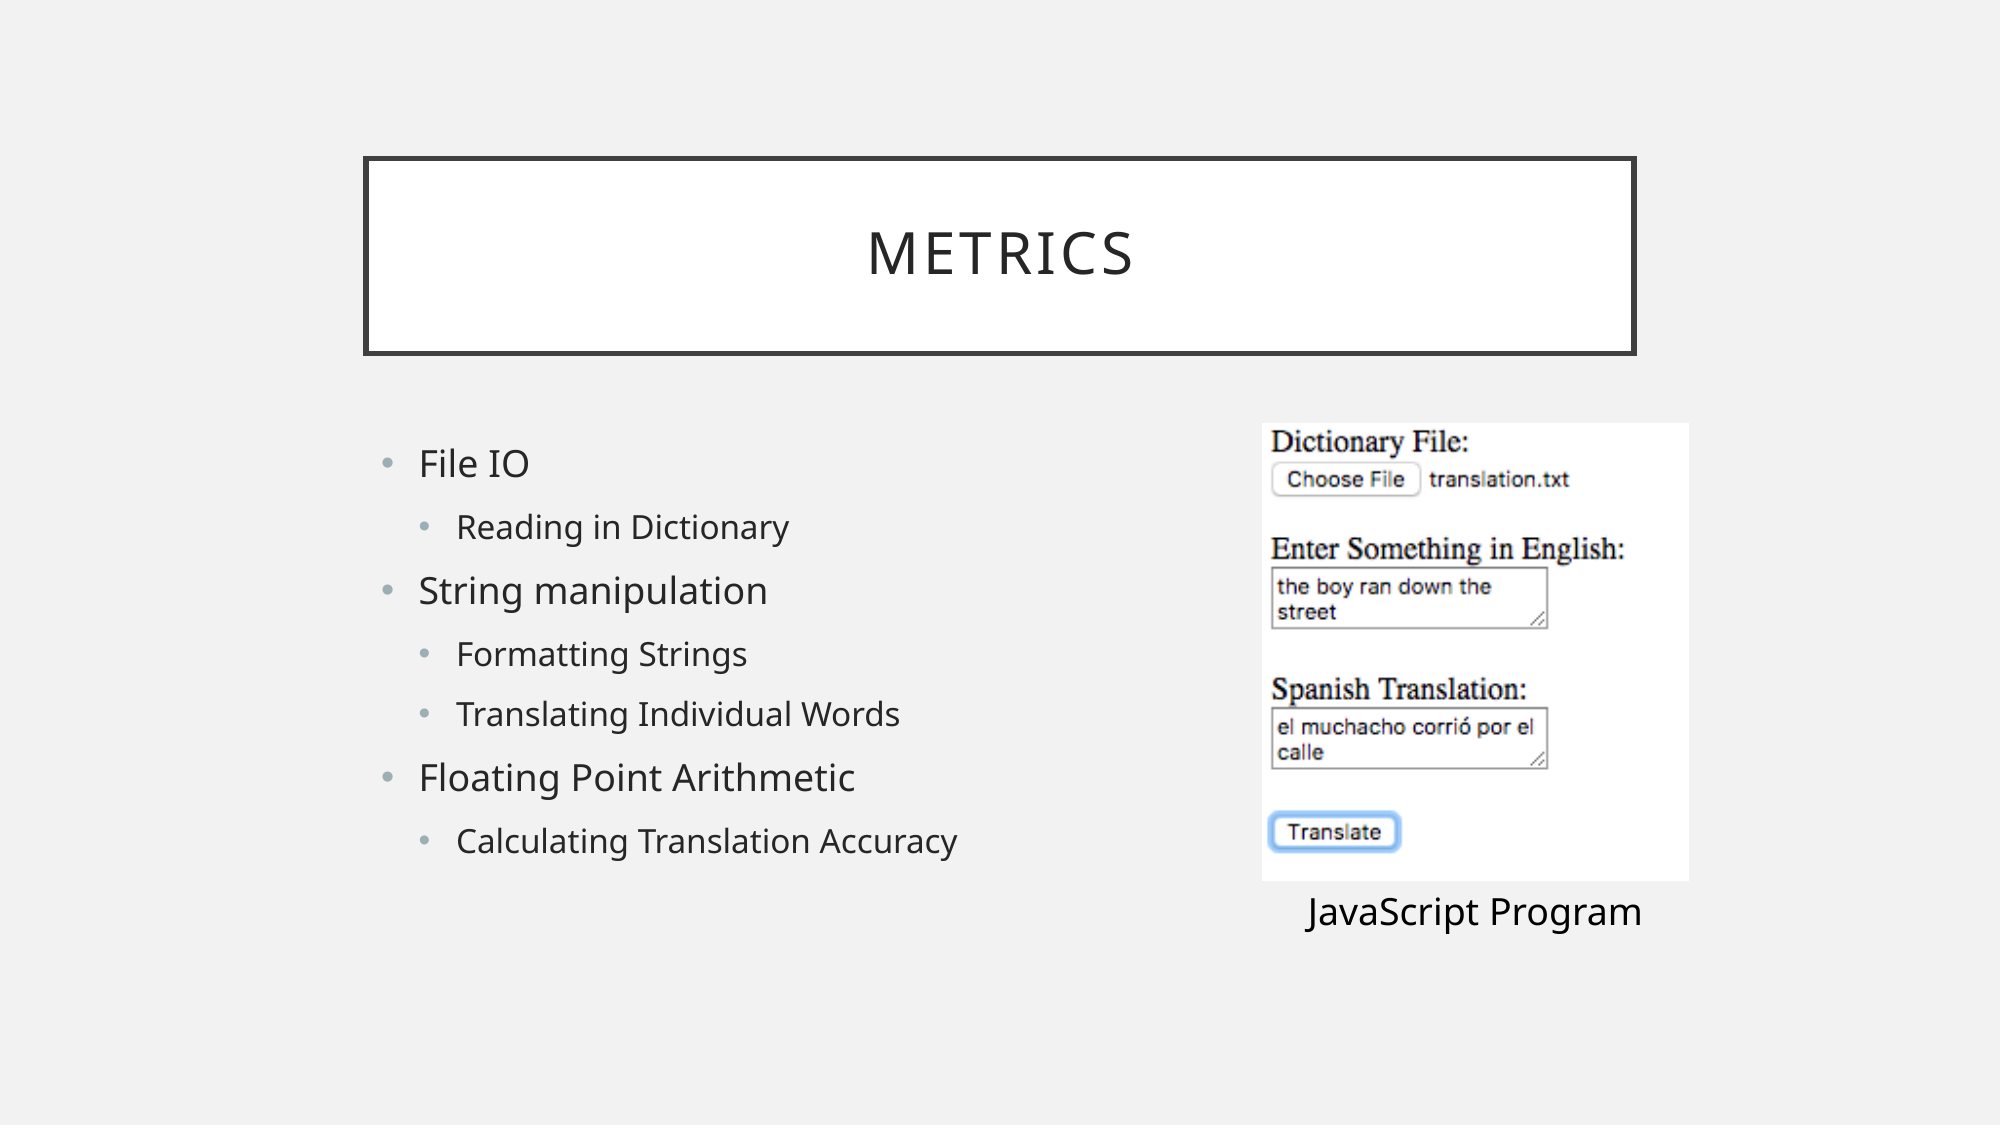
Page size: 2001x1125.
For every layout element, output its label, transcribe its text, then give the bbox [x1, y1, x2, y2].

list File IO Reading in Dictionary String manipulation Formatting Strings Translating Individual Words Floating Point Arithmetic Calculating Translation Accuracy [366, 432, 1634, 942]
title Metrics [363, 156, 1637, 356]
text_box JavaScript Program [1293, 882, 1658, 941]
picture [1262, 423, 1689, 882]
